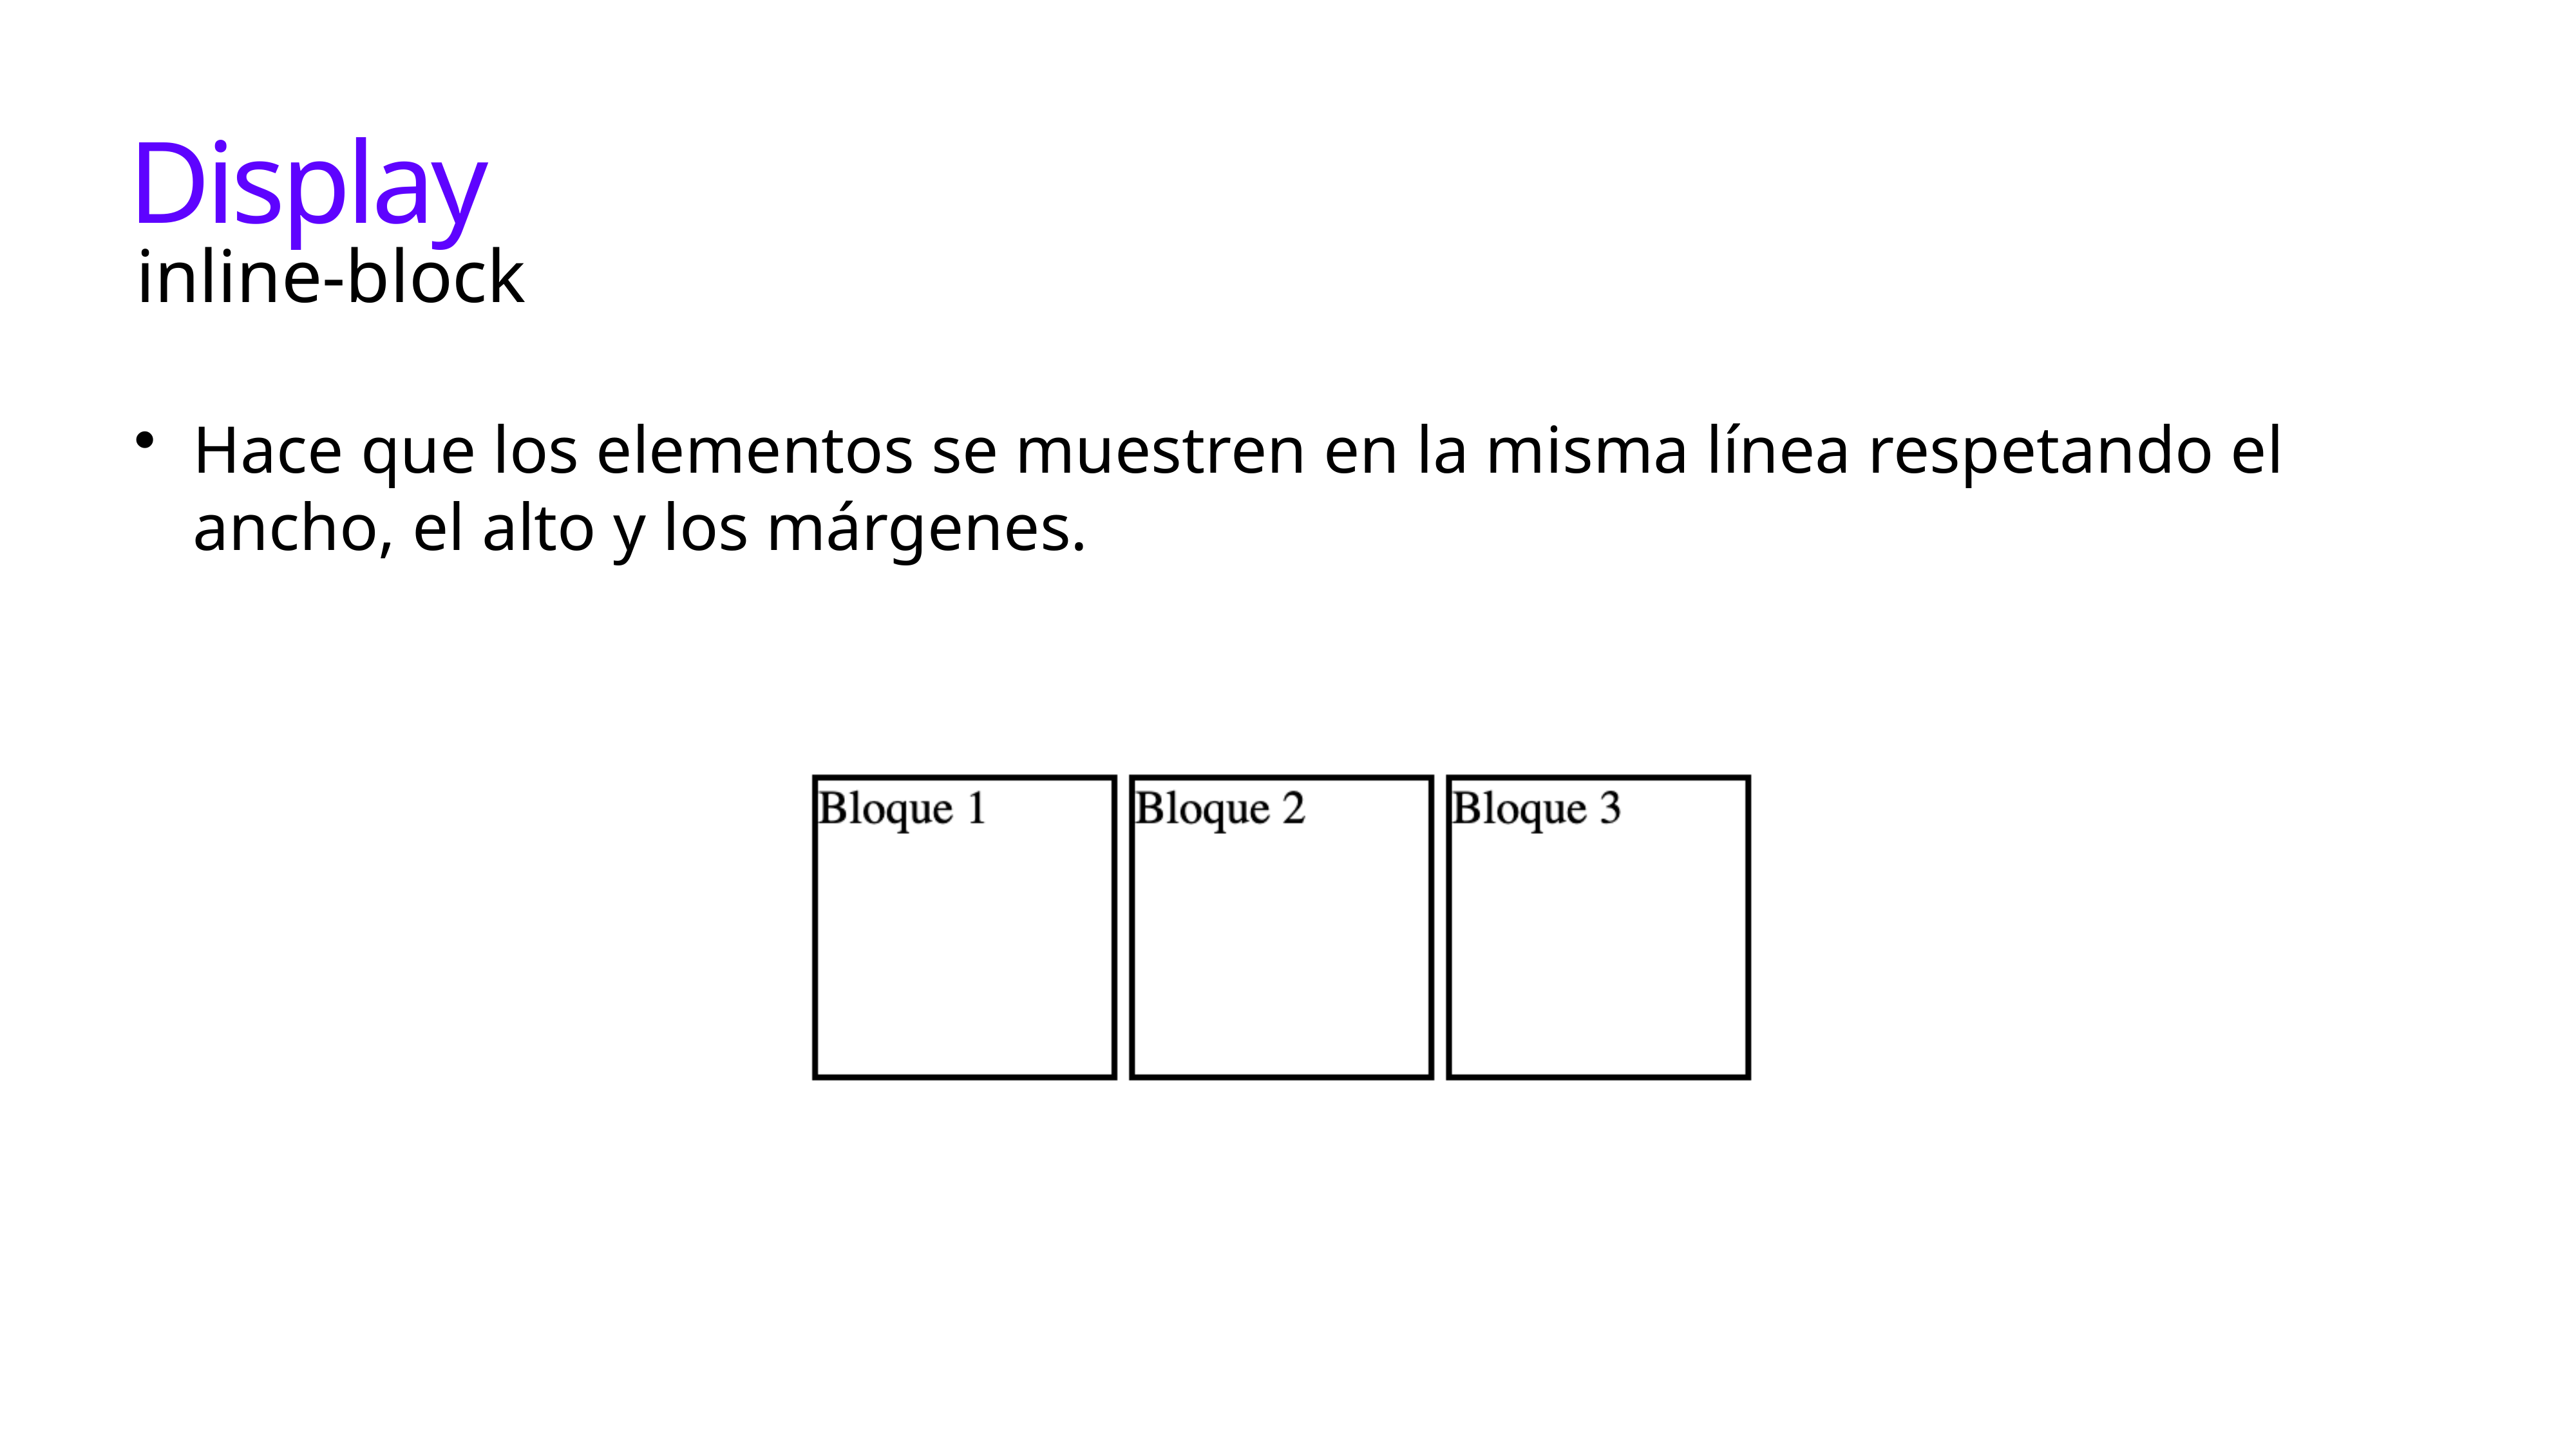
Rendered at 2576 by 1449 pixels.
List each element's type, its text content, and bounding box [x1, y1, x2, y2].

title Display [0, 86, 819, 224]
picture [798, 752, 1778, 1096]
text_box inline-block [0, 224, 841, 332]
text_box Hace que los elementos se muestren en la misma línea respetando el ancho, el alto y los márgenes. [128, 403, 2448, 600]
